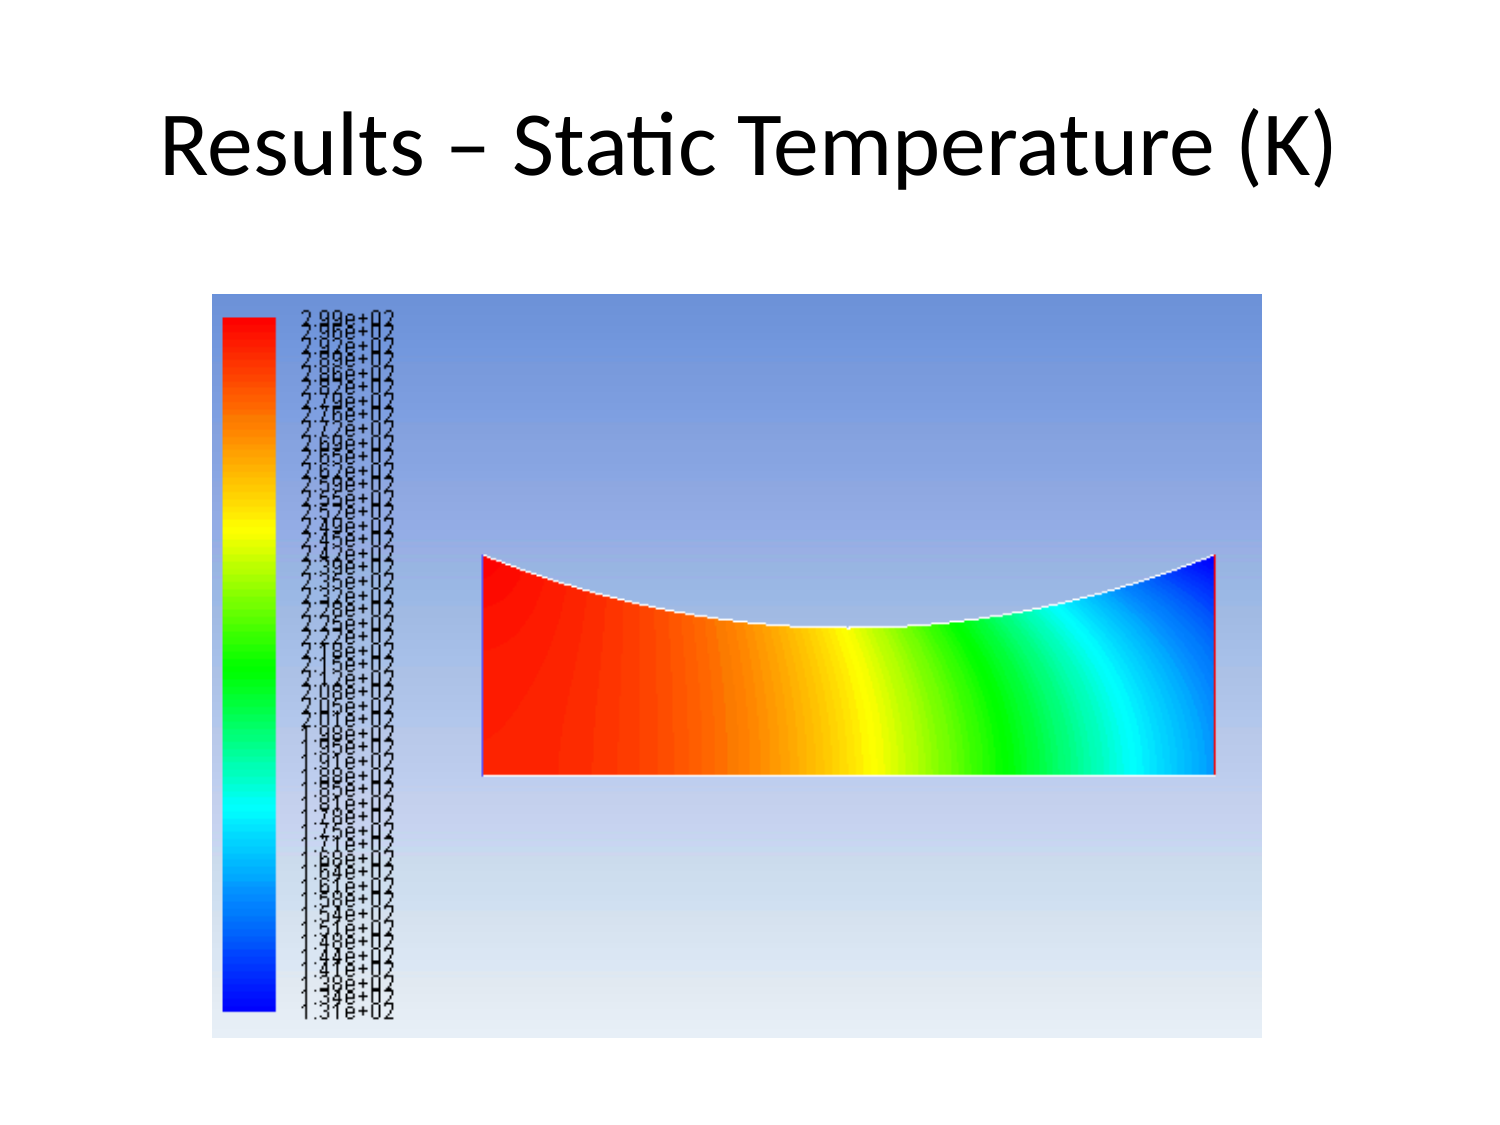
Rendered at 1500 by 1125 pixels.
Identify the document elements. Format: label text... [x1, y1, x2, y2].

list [212, 294, 1262, 1038]
title Results – Static Temperature (K) [75, 45, 1425, 233]
